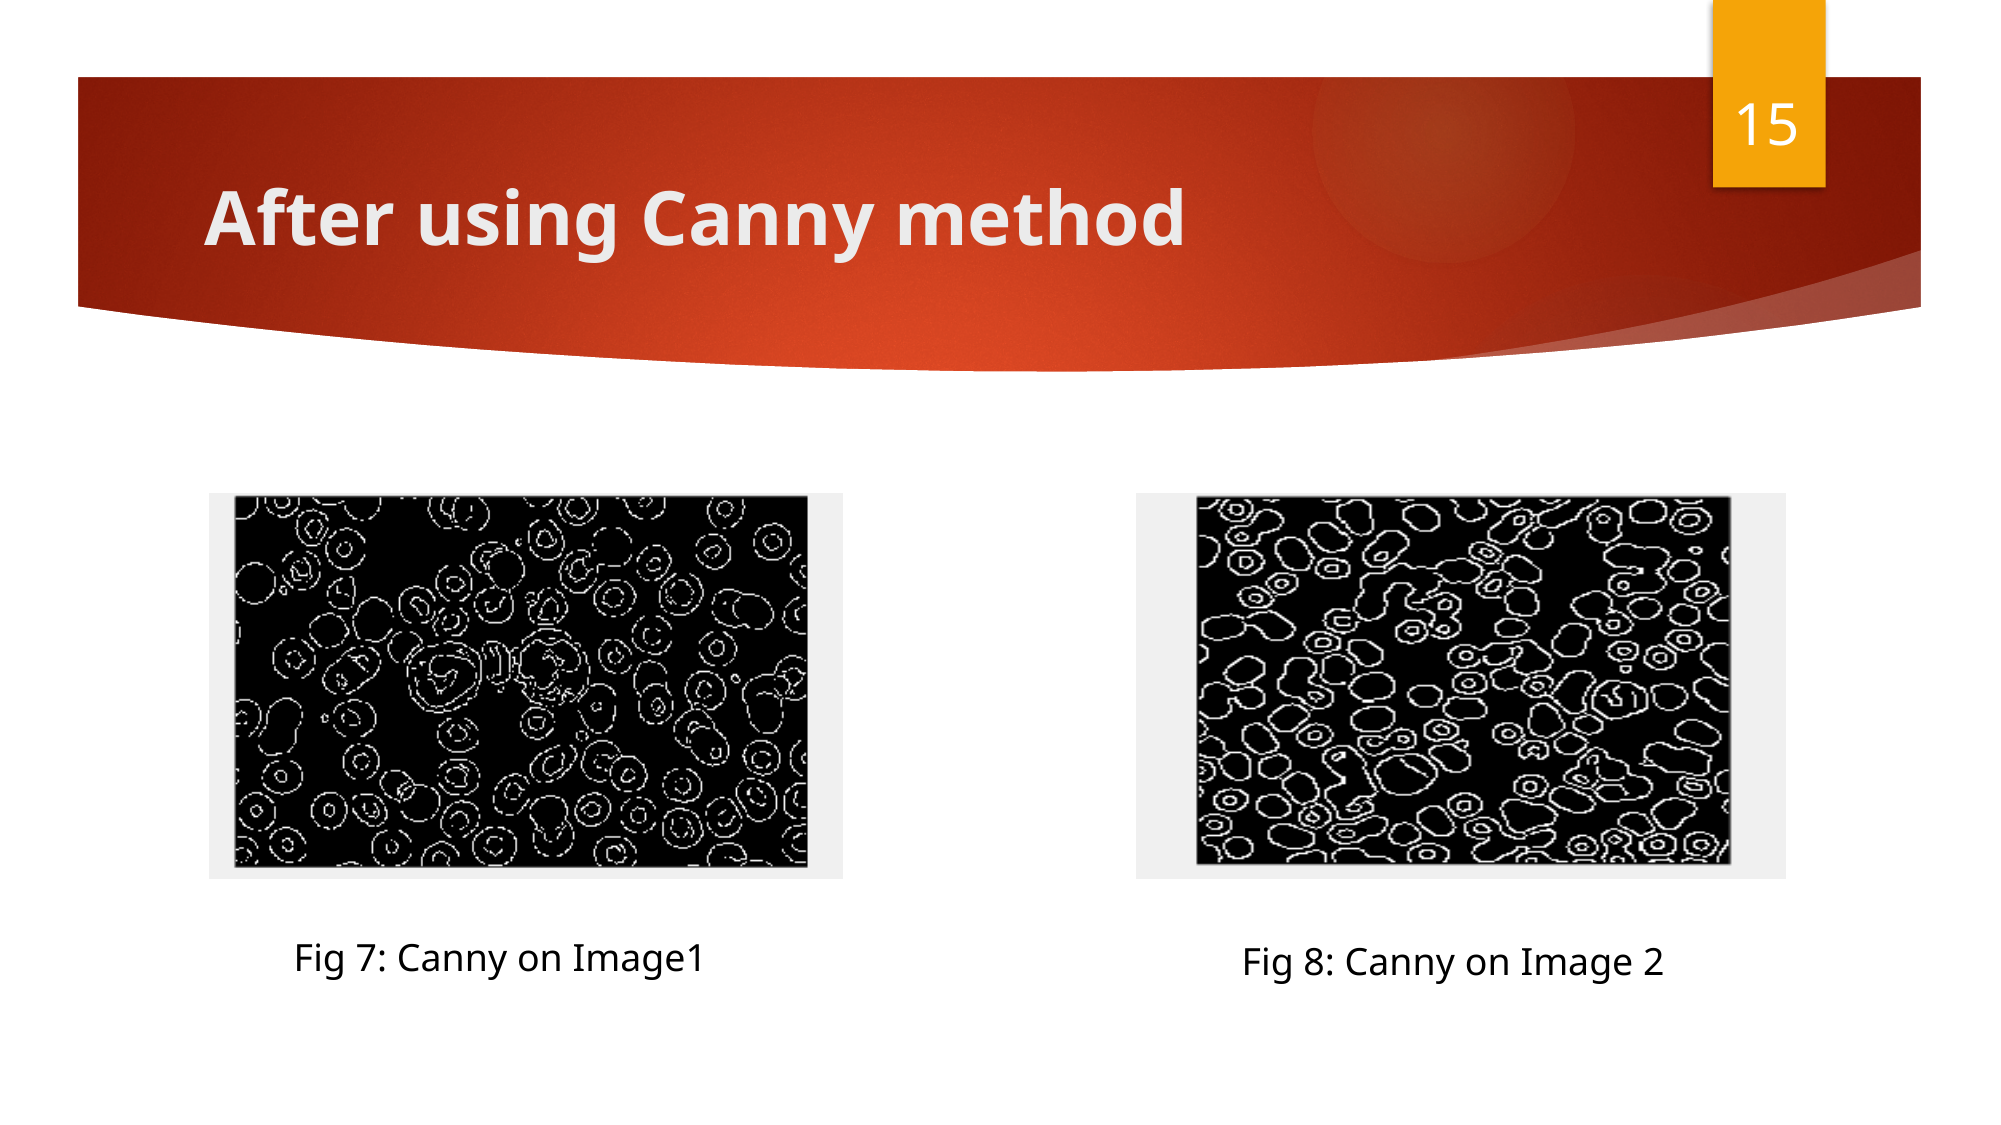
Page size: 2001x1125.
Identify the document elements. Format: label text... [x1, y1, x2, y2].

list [208, 493, 844, 879]
slide_number 15 [1698, 48, 1836, 175]
title After using Canny method [189, 155, 1627, 275]
text_box Fig 8: Canny on Image 2 [1158, 930, 1724, 991]
text_box Fig 7: Canny on Image1 [230, 927, 761, 987]
picture [1136, 493, 1786, 879]
